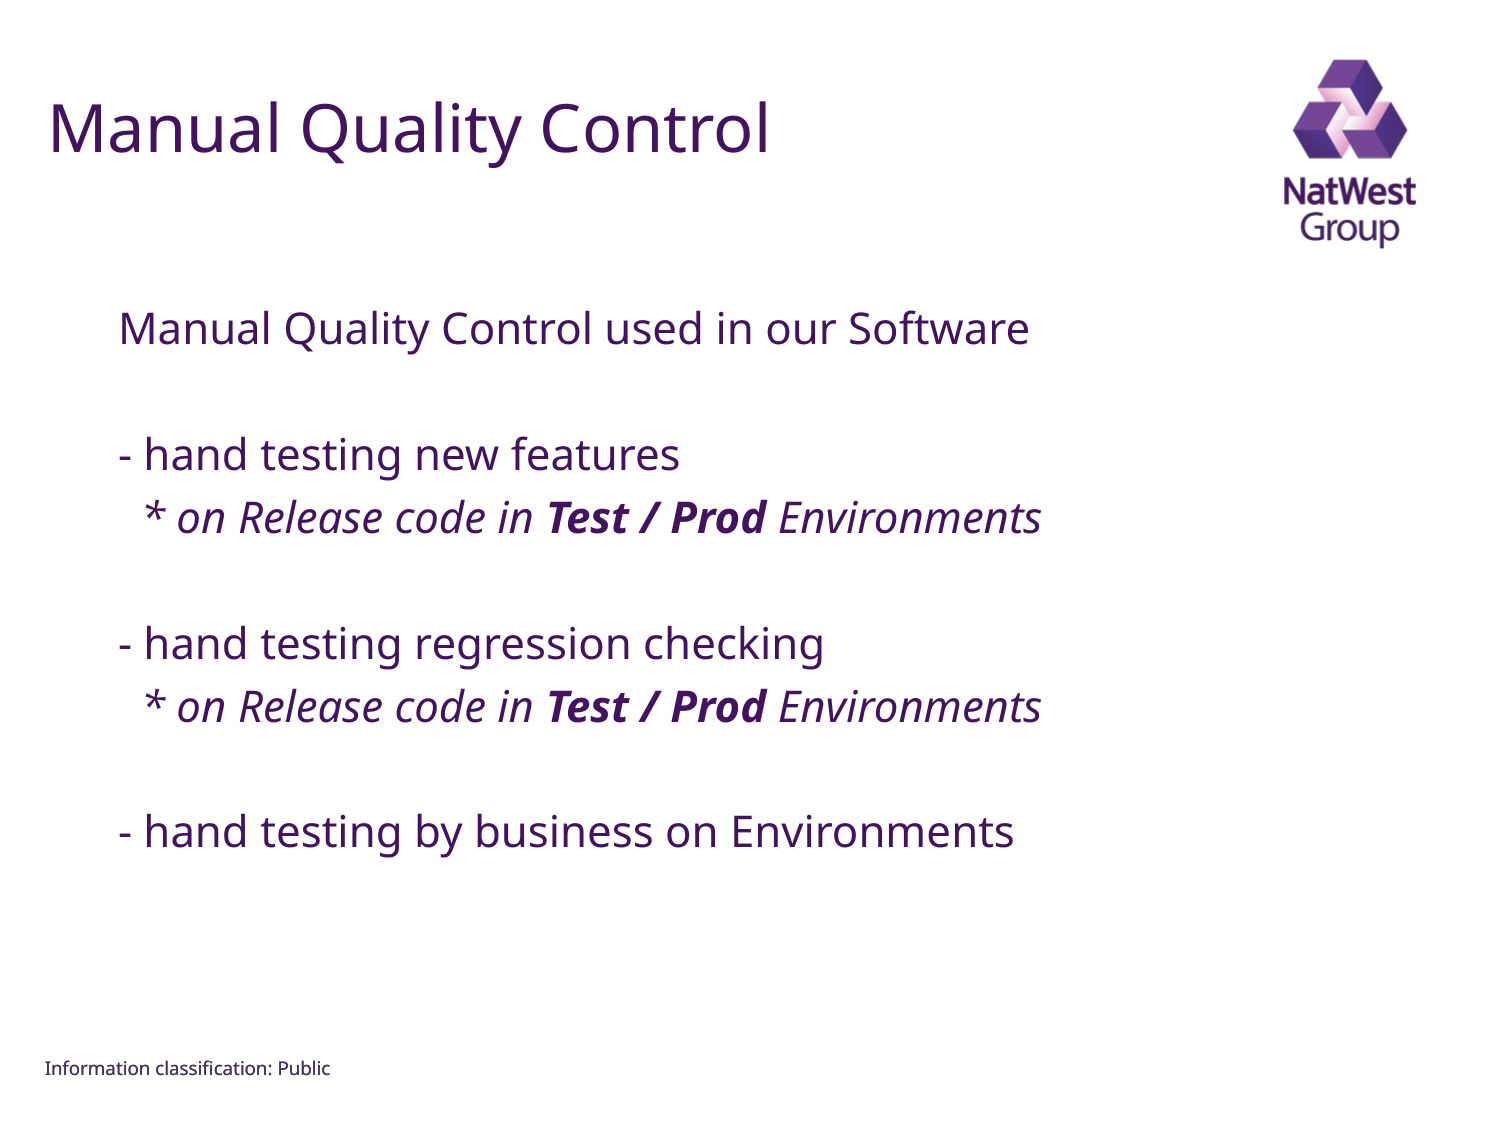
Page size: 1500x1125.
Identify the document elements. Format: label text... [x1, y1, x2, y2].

title Manual Quality Control [32, 22, 1326, 240]
text_box Information classiﬁcation: Public [30, 1049, 345, 1087]
list Manual Quality Control used in our Software - hand testing new features * on Release code in Test / Prod Environments - hand testing regression checking * on Release code in Test / Prod Environments - hand testing by business on Environments [103, 299, 1397, 1014]
picture [1256, 32, 1444, 249]
